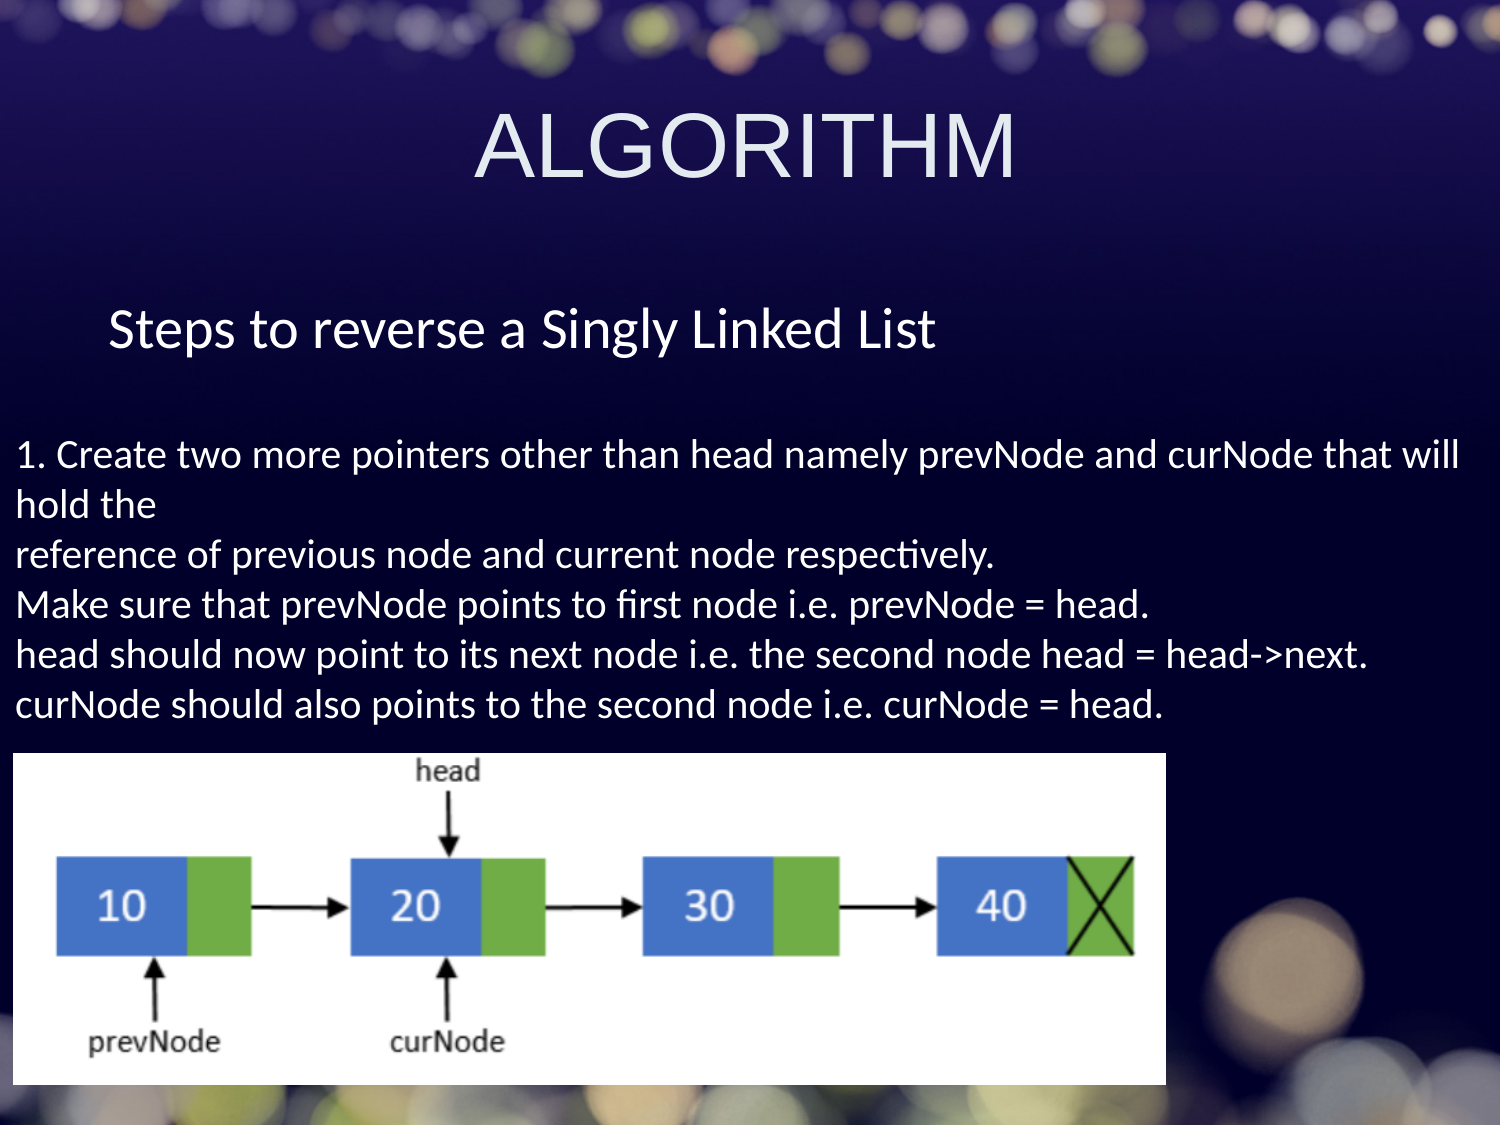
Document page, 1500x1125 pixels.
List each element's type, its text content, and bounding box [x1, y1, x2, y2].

picture [0, 0, 1500, 419]
title ALGORITHM [70, 47, 1425, 236]
text_box 1. Create two more pointers other than head namely prevNode and curNode that will hold the reference of previous node and current node respectively. Make sure that prevNode points to first node i.e. prevNode = head. head should now point to its next node i.e. the second node head = head->next. curNode should also points to the second node i.e. curNode = head. [0, 419, 1500, 730]
text_box Steps to reverse a Singly Linked List [94, 282, 1213, 401]
picture [0, 730, 1500, 1125]
